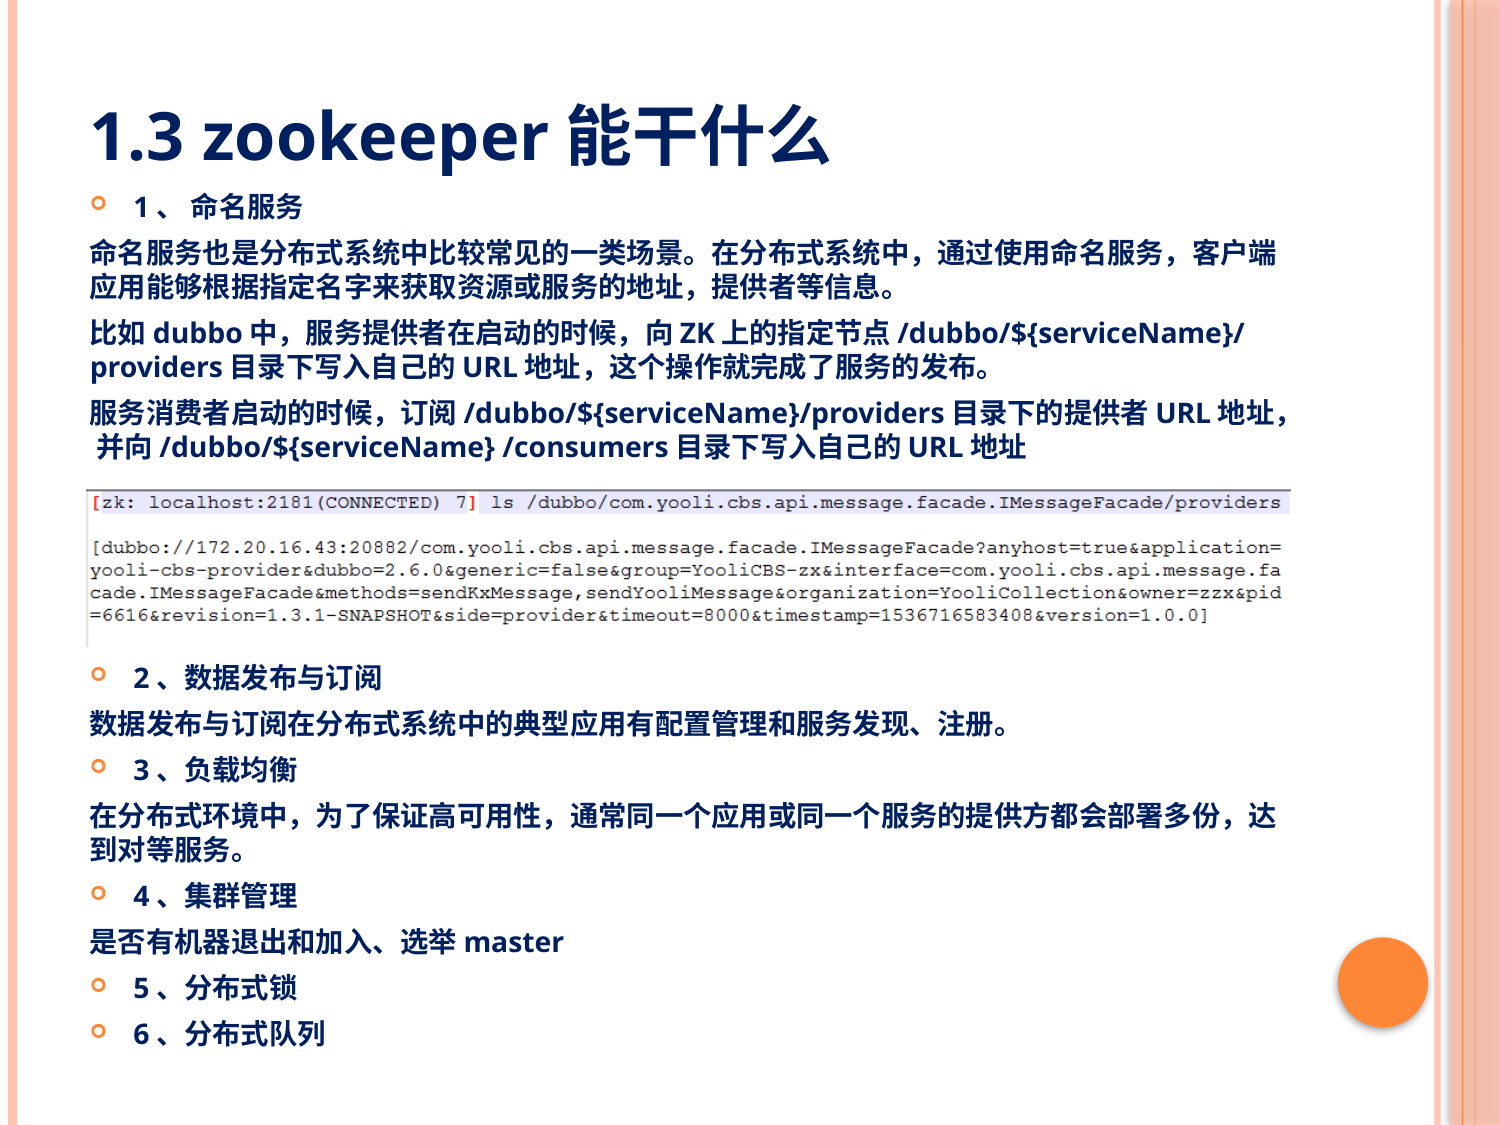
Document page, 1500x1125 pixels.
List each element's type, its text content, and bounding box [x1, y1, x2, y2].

title 1.3 zookeeper能干什么 [75, 45, 1300, 181]
picture [86, 488, 1291, 647]
list 1、 命名服务 命名服务也是分布式系统中比较常见的一类场景。在分布式系统中，通过使用命名服务，客户端应用能够根据指定名字来获取资源或服务的地址，提供者等信息。 比如dubbo中，服务提供者在启动的时候，向ZK上的指定节点/dubbo/${serviceName}/providers目录下写入自己的URL地址，这个操作就完成了服务的发布。 服务消费者启动的时候，订阅/dubbo/${serviceName}/providers目录下的提供者URL地址， 并向/dubbo/${serviceName} /consumers目录下写入自己的URL地址 2、数据发布与订阅 数据发布与订阅在分布式系统中的典型应用有配置管理和服务发现、注册。 3、负载均衡 在分布式环境中，为了保证高可用性，通常同一个应用或同一个服务的提供方都会部署多份，达到对等服务。 4、集群管理 是否有机器退出和加入、选举master 5、分布式锁 6、分布式队列 [75, 181, 1300, 1062]
